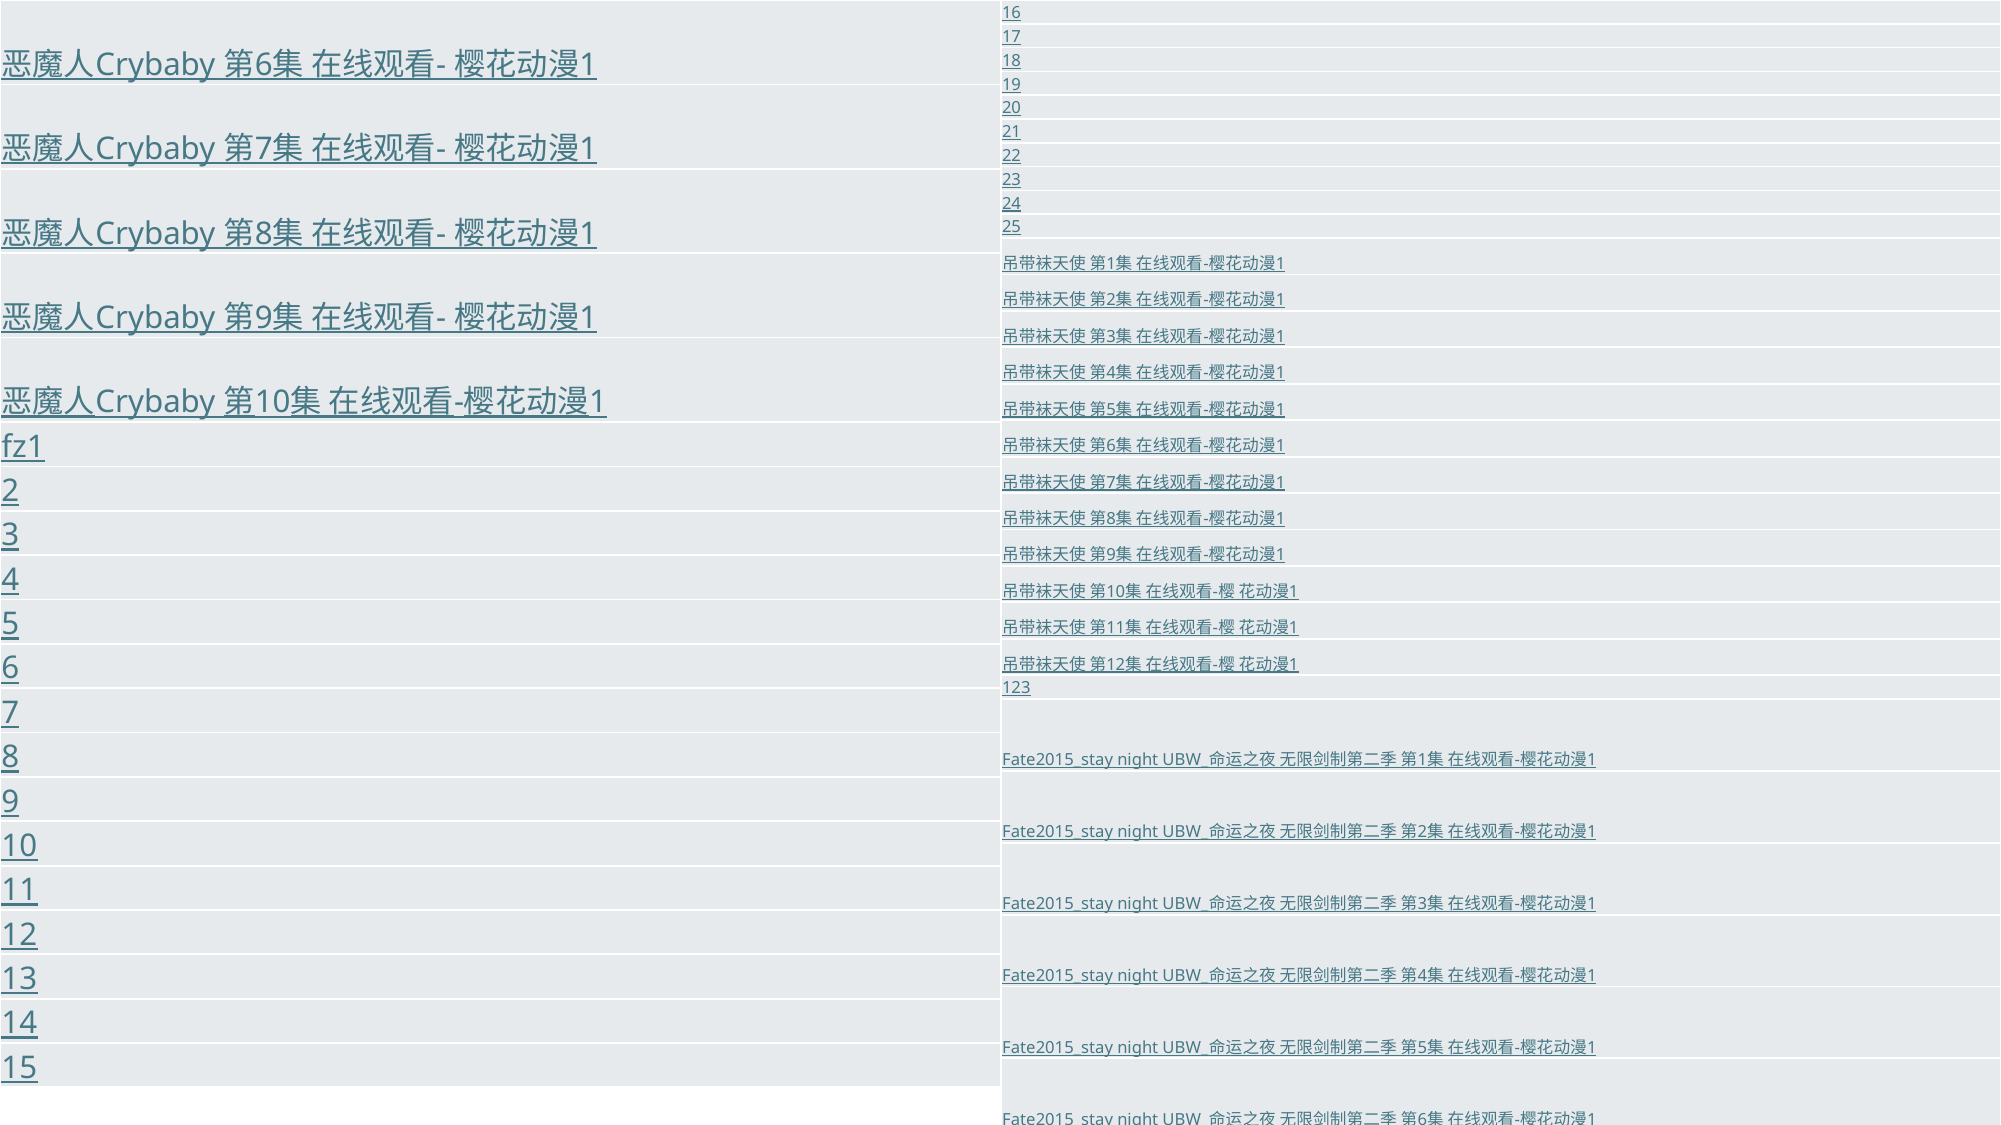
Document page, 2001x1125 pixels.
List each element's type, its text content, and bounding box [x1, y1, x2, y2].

table_cell Fate2015_stay night UBW_命运之夜 无限剑制第二季 第6集 在线观看-樱花动漫1 [1002, 1059, 2000, 1125]
table_cell 吊带袜天使 第7集 在线观看-樱花动漫1 [1002, 458, 2000, 492]
table_cell 吊带袜天使 第6集 在线观看-樱花动漫1 [1002, 421, 2000, 456]
table_cell 吊带袜天使 第11集 在线观看-樱 花动漫1 [1002, 603, 2000, 638]
table_cell 23 [1002, 167, 2000, 190]
table_cell Fate2015_stay night UBW_命运之夜 无限剑制第二季 第4集 在线观看-樱花动漫1 [1002, 916, 2000, 986]
table_cell 5 [1, 600, 1000, 643]
table_cell fz1 [1, 423, 1000, 466]
table_cell 2 [1, 467, 1000, 510]
table_cell 12 [1, 911, 1000, 953]
table_cell 9 [1, 778, 1000, 820]
table_cell 21 [1002, 120, 2000, 142]
table_cell 吊带袜天使 第10集 在线观看-樱 花动漫1 [1002, 567, 2000, 601]
table_header 16 [1002, 1, 2000, 23]
table_cell 吊带袜天使 第2集 在线观看-樱花动漫1 [1002, 275, 2000, 310]
table_cell 15 [1, 1044, 1000, 1086]
table_cell 3 [1, 512, 1000, 554]
table_cell 7 [1, 689, 1000, 732]
table_cell 恶魔人Crybaby 第8集 在线观看- 樱花动漫1 [1, 170, 1000, 252]
table_cell 吊带袜天使 第3集 在线观看-樱花动漫1 [1002, 312, 2000, 346]
table_cell 22 [1002, 144, 2000, 166]
table_cell 吊带袜天使 第12集 在线观看-樱 花动漫1 [1002, 640, 2000, 674]
table_cell 19 [1002, 72, 2000, 94]
table_cell 6 [1, 645, 1000, 687]
table_cell 吊带袜天使 第1集 在线观看-樱花动漫1 [1002, 239, 2000, 274]
table_cell 4 [1, 556, 1000, 599]
table_cell 恶魔人Crybaby 第9集 在线观看- 樱花动漫1 [1, 254, 1000, 337]
table_cell 17 [1002, 25, 2000, 47]
table_cell 14 [1, 1000, 1000, 1042]
table_cell 18 [1002, 48, 2000, 71]
table_header 恶魔人Crybaby 第6集 在线观看- 樱花动漫1 [1, 1, 1000, 84]
table_cell 恶魔人Crybaby 第7集 在线观看- 樱花动漫1 [1, 85, 1000, 168]
table_cell 吊带袜天使 第9集 在线观看-樱花动漫1 [1002, 530, 2000, 565]
table_cell 吊带袜天使 第4集 在线观看-樱花动漫1 [1002, 348, 2000, 383]
table_cell 吊带袜天使 第5集 在线观看-樱花动漫1 [1002, 385, 2000, 419]
table_cell 123 [1002, 676, 2000, 698]
table_cell 11 [1, 867, 1000, 909]
table_cell Fate2015_stay night UBW_命运之夜 无限剑制第二季 第1集 在线观看-樱花动漫1 [1002, 700, 2000, 770]
table_cell 25 [1002, 215, 2000, 237]
table_cell 10 [1, 822, 1000, 865]
table_cell Fate2015_stay night UBW_命运之夜 无限剑制第二季 第5集 在线观看-樱花动漫1 [1002, 987, 2000, 1057]
table_cell 24 [1002, 191, 2000, 213]
table_cell Fate2015_stay night UBW_命运之夜 无限剑制第二季 第3集 在线观看-樱花动漫1 [1002, 844, 2000, 914]
table_cell 恶魔人Crybaby 第10集 在线观看-樱花动漫1 [1, 338, 1000, 421]
table_cell Fate2015_stay night UBW_命运之夜 无限剑制第二季 第2集 在线观看-樱花动漫1 [1002, 772, 2000, 842]
table_cell 20 [1002, 96, 2000, 118]
table_cell 吊带袜天使 第8集 在线观看-樱花动漫1 [1002, 494, 2000, 529]
table_cell 13 [1, 955, 1000, 998]
table_cell 8 [1, 733, 1000, 776]
